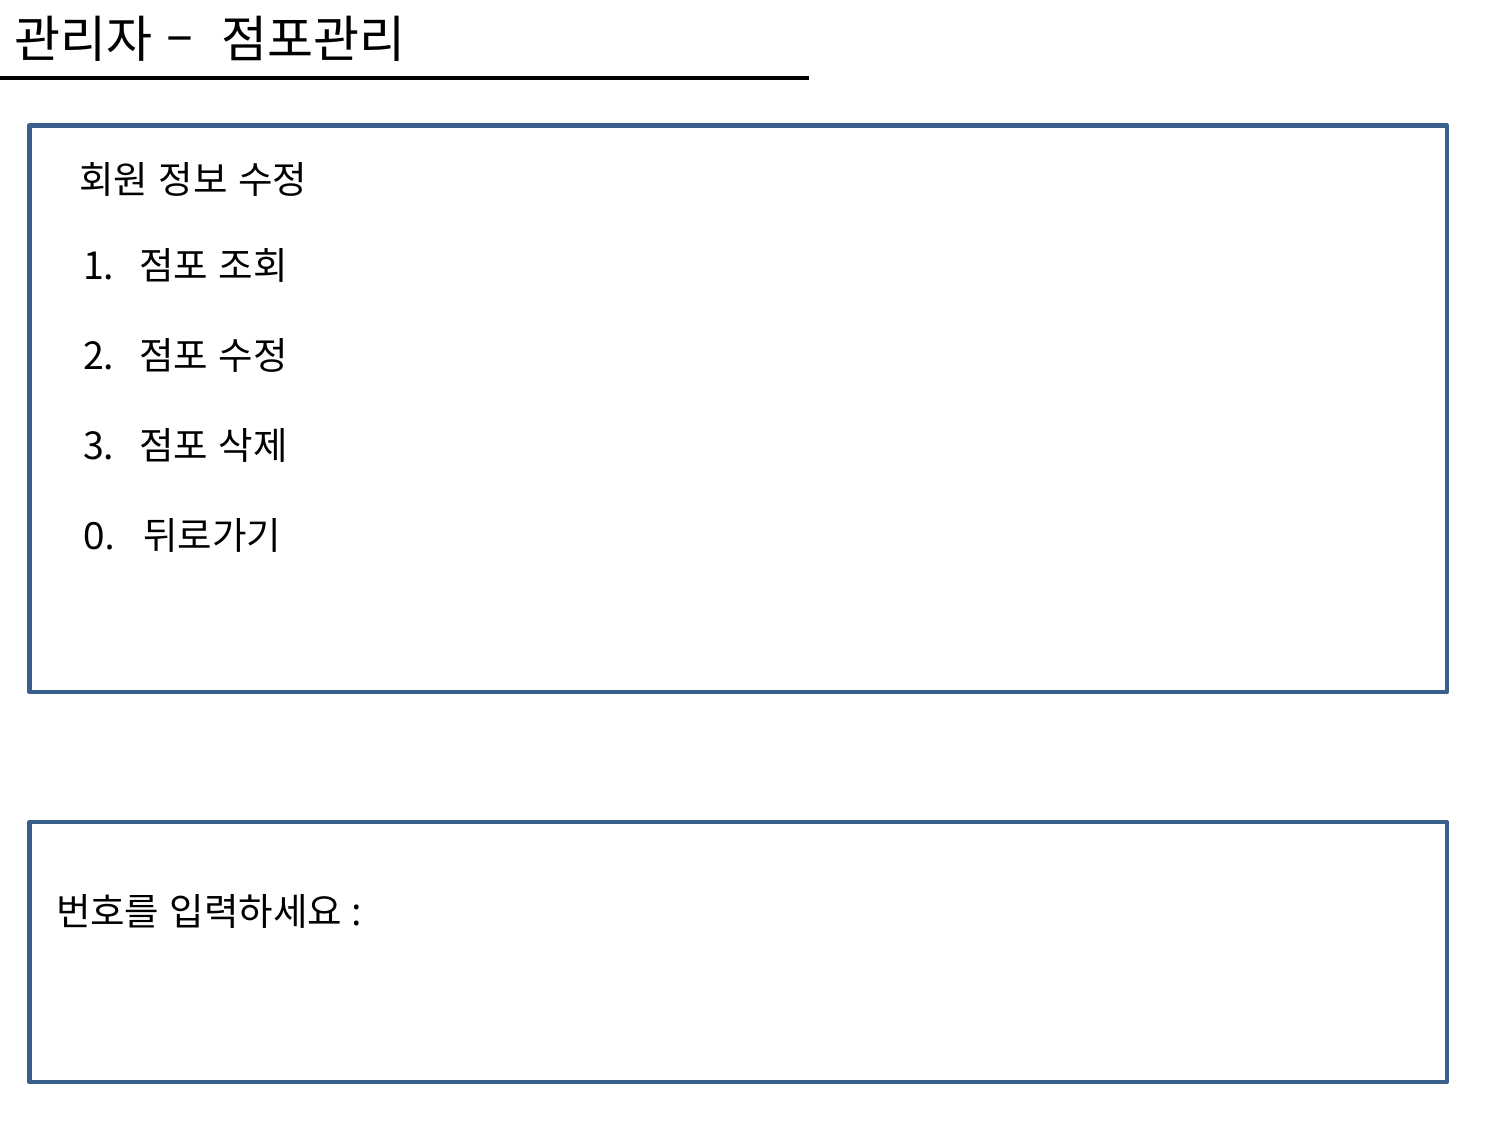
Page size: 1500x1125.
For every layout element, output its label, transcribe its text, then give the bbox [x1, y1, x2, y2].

text_box 관리자 – 점포관리 [0, 0, 1199, 75]
text_box 회원 정보 수정 [64, 148, 632, 209]
text_box [27, 820, 1449, 1084]
text_box 점포 조회 점포 수정 점포 삭제 0. 뒤로가기 [68, 234, 1203, 565]
text_box [27, 123, 1449, 694]
